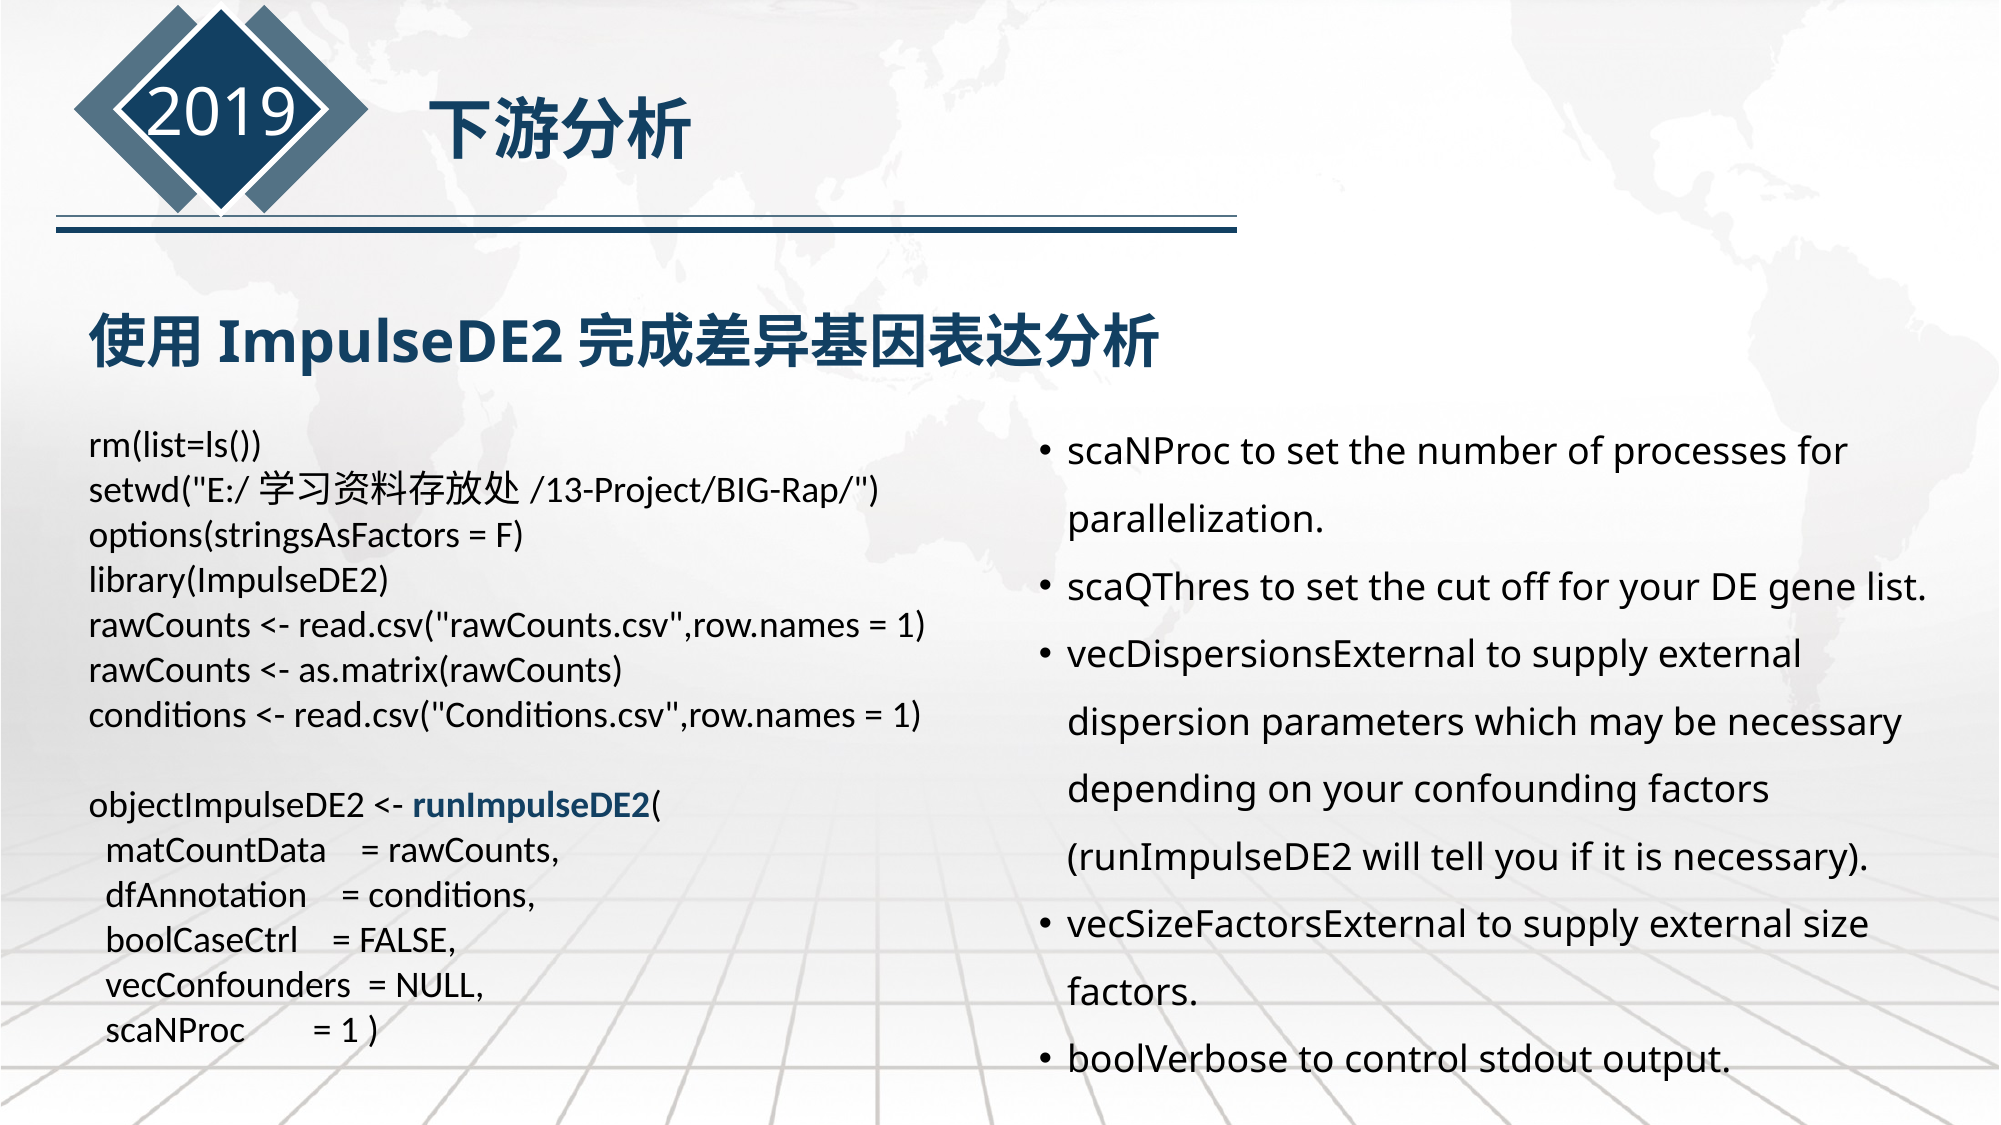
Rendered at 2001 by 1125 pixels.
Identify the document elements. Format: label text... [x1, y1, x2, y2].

text_box scaNProc to set the number of processes for parallelization. scaQThres to set the cut off for your DE gene list. vecDispersionsExternal to supply external dispersion parameters which may be necessary depending on your confounding factors (runImpulseDE2 will tell you if it is necessary). vecSizeFactorsExternal to supply external size factors. boolVerbose to control stdout output. [1024, 397, 1972, 1088]
picture [0, 0, 1999, 1125]
text_box 2019 [130, 61, 313, 156]
text_box [313, 95, 327, 123]
text_box [163, 3, 279, 61]
text_box rm(list=ls()) setwd("E:/学习资料存放处/13-Project/BIG-Rap/") options(stringsAsFactors = F) library(ImpulseDE2) rawCounts <- read.csv("rawCounts.csv",row.names = 1) rawCounts <- as.matrix(rawCounts) conditions <- read.csv("Conditions.csv",row.names = 1) objectImpulseDE2 <- runImpulseDE2( matCountData = rawCounts, dfAnnotation = conditions, boolCaseCtrl = FALSE, vecConfounders = NULL, scaNProc = 1 ) [73, 412, 1024, 1058]
text_box [243, 3, 370, 215]
text_box [162, 156, 280, 215]
text_box [115, 94, 130, 124]
text_box [72, 3, 199, 215]
text_box 使用ImpulseDE2完成差异基因表达分析 [73, 297, 1455, 382]
text_box 下游分析 [411, 79, 942, 174]
